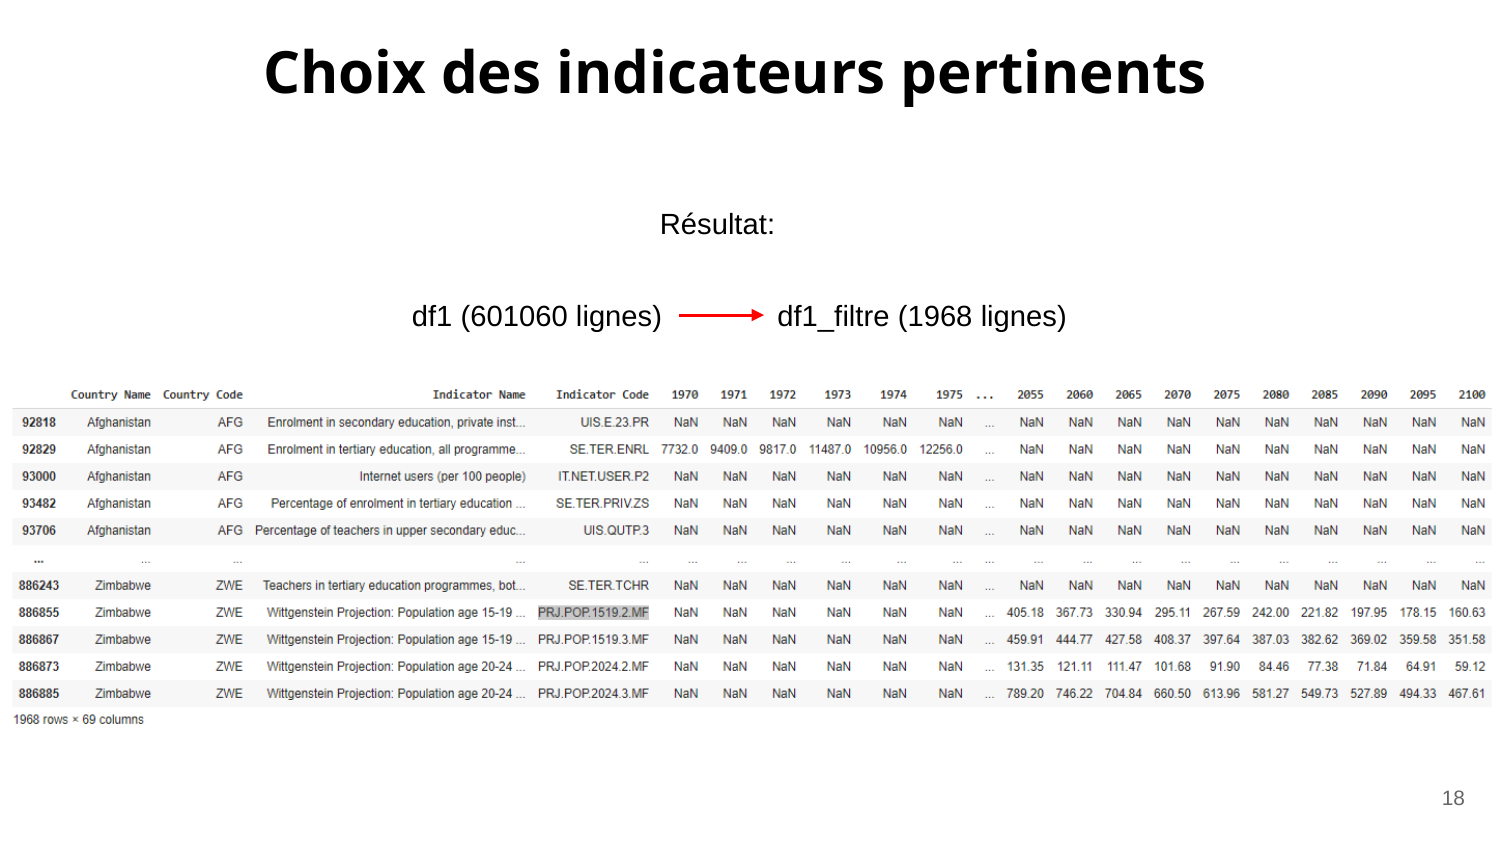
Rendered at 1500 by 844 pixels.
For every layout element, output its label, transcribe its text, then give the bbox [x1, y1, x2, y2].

text_box df1 (601060 lignes) df1_filtre (1968 lignes) [388, 289, 1139, 340]
text_box Résultat: [645, 198, 912, 248]
picture [0, 382, 1500, 728]
slide_number 18 [1389, 764, 1480, 830]
text_box Choix des indicateurs pertinents [43, 20, 1442, 115]
